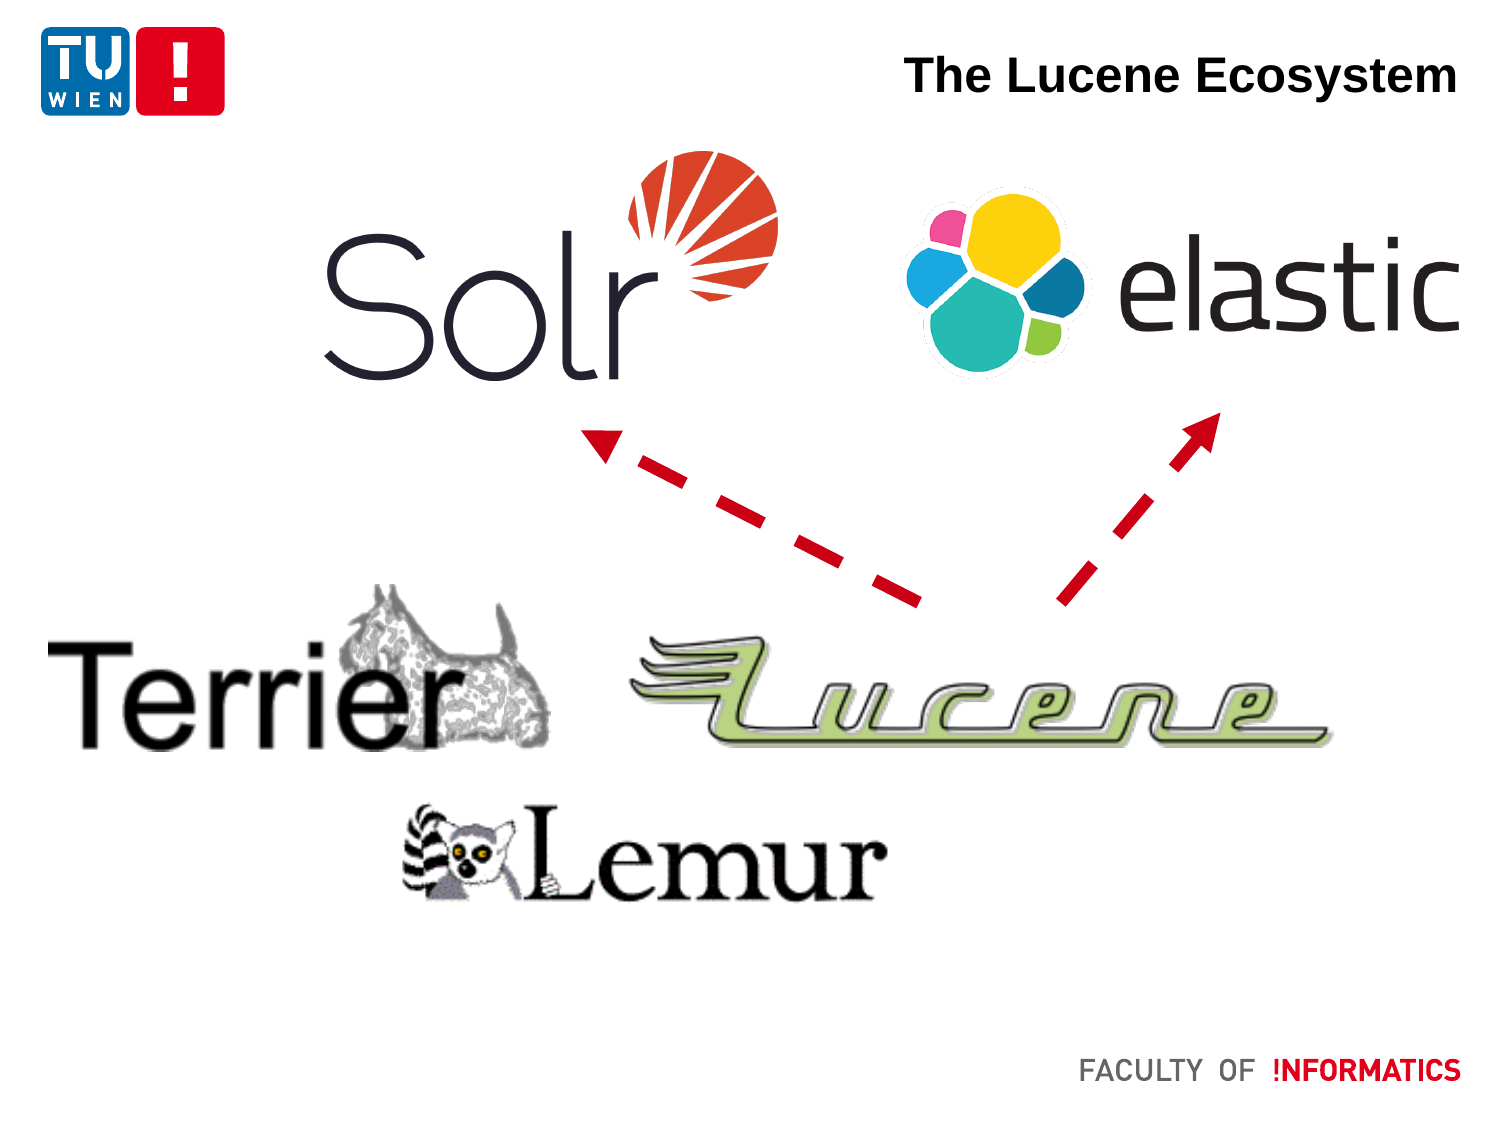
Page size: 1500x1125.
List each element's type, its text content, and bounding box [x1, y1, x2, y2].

picture [898, 186, 1459, 379]
picture [623, 625, 1334, 748]
picture [399, 801, 892, 906]
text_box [580, 430, 920, 603]
picture [48, 584, 552, 752]
title The Lucene Ecosystem [255, 31, 1460, 113]
picture [324, 150, 778, 381]
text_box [1060, 412, 1221, 603]
